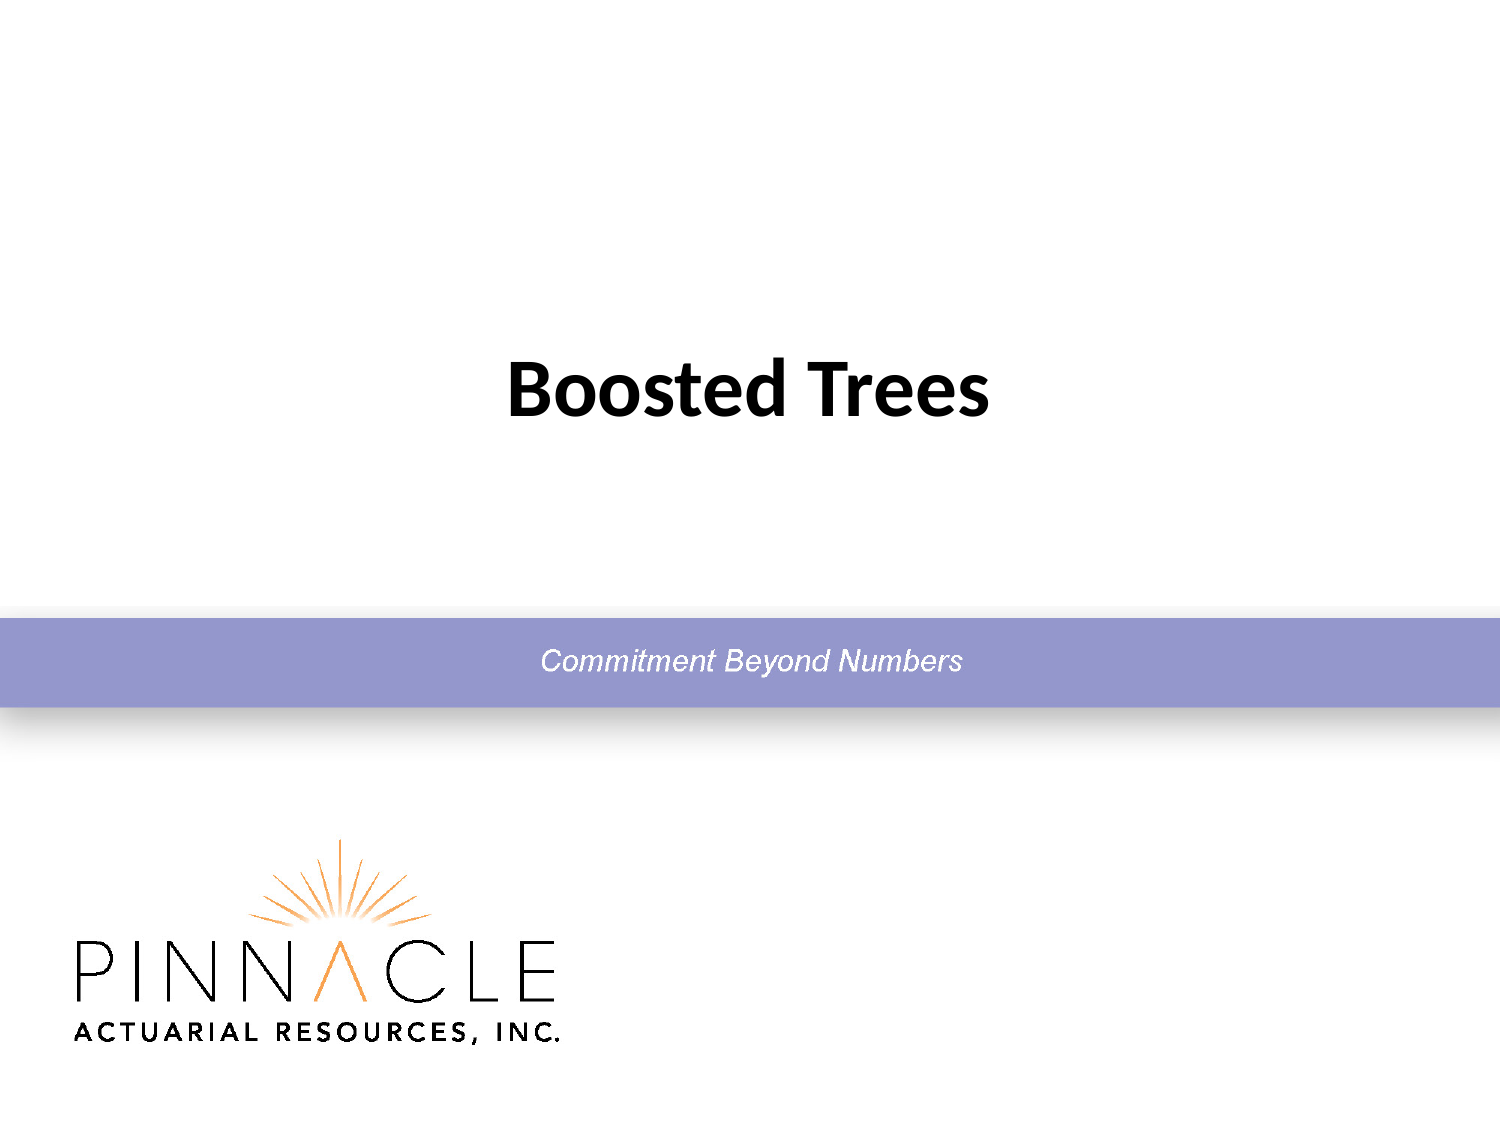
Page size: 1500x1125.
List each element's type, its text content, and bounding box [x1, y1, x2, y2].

picture [0, 606, 1500, 1068]
title Boosted Trees [37, 212, 1460, 442]
